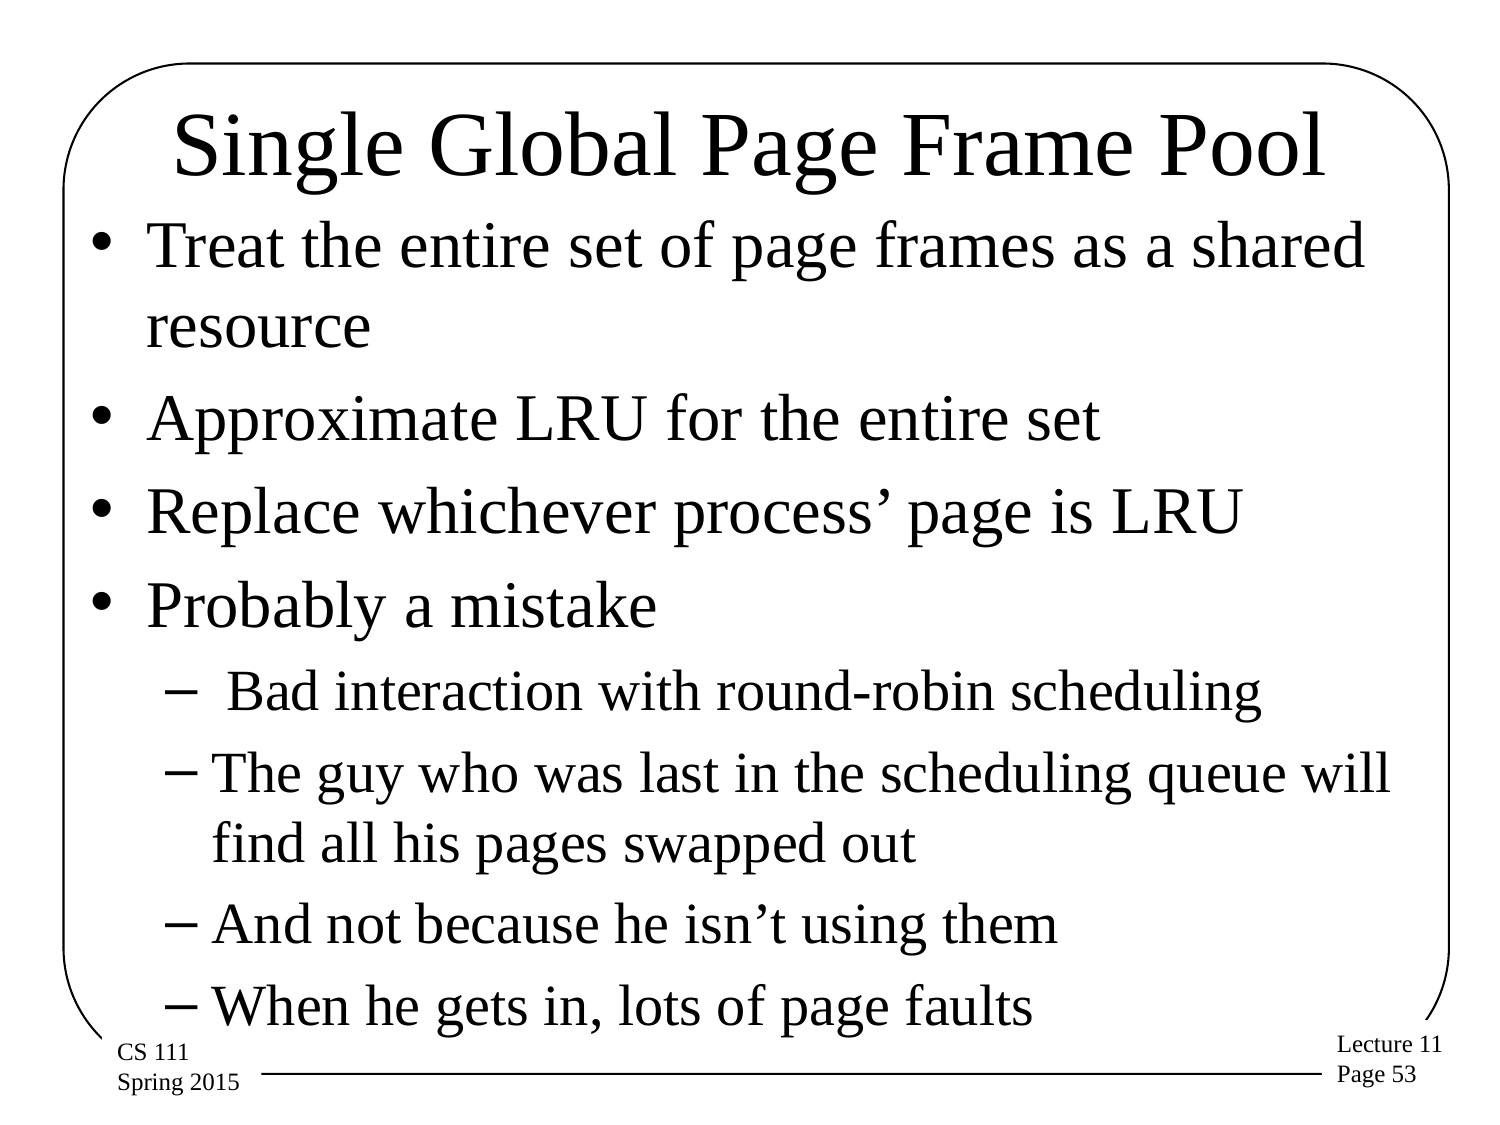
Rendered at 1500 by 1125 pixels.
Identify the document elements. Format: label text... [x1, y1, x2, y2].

list Treat the entire set of page frames as a shared resource Approximate LRU for the entire set Replace whichever process’ page is LRU Probably a mistake Bad interaction with round-robin scheduling The guy who was last in the scheduling queue will find all his pages swapped out And not because he isn’t using them When he gets in, lots of page faults [74, 192, 1426, 936]
title Single Global Page Frame Pool [74, 44, 1426, 192]
